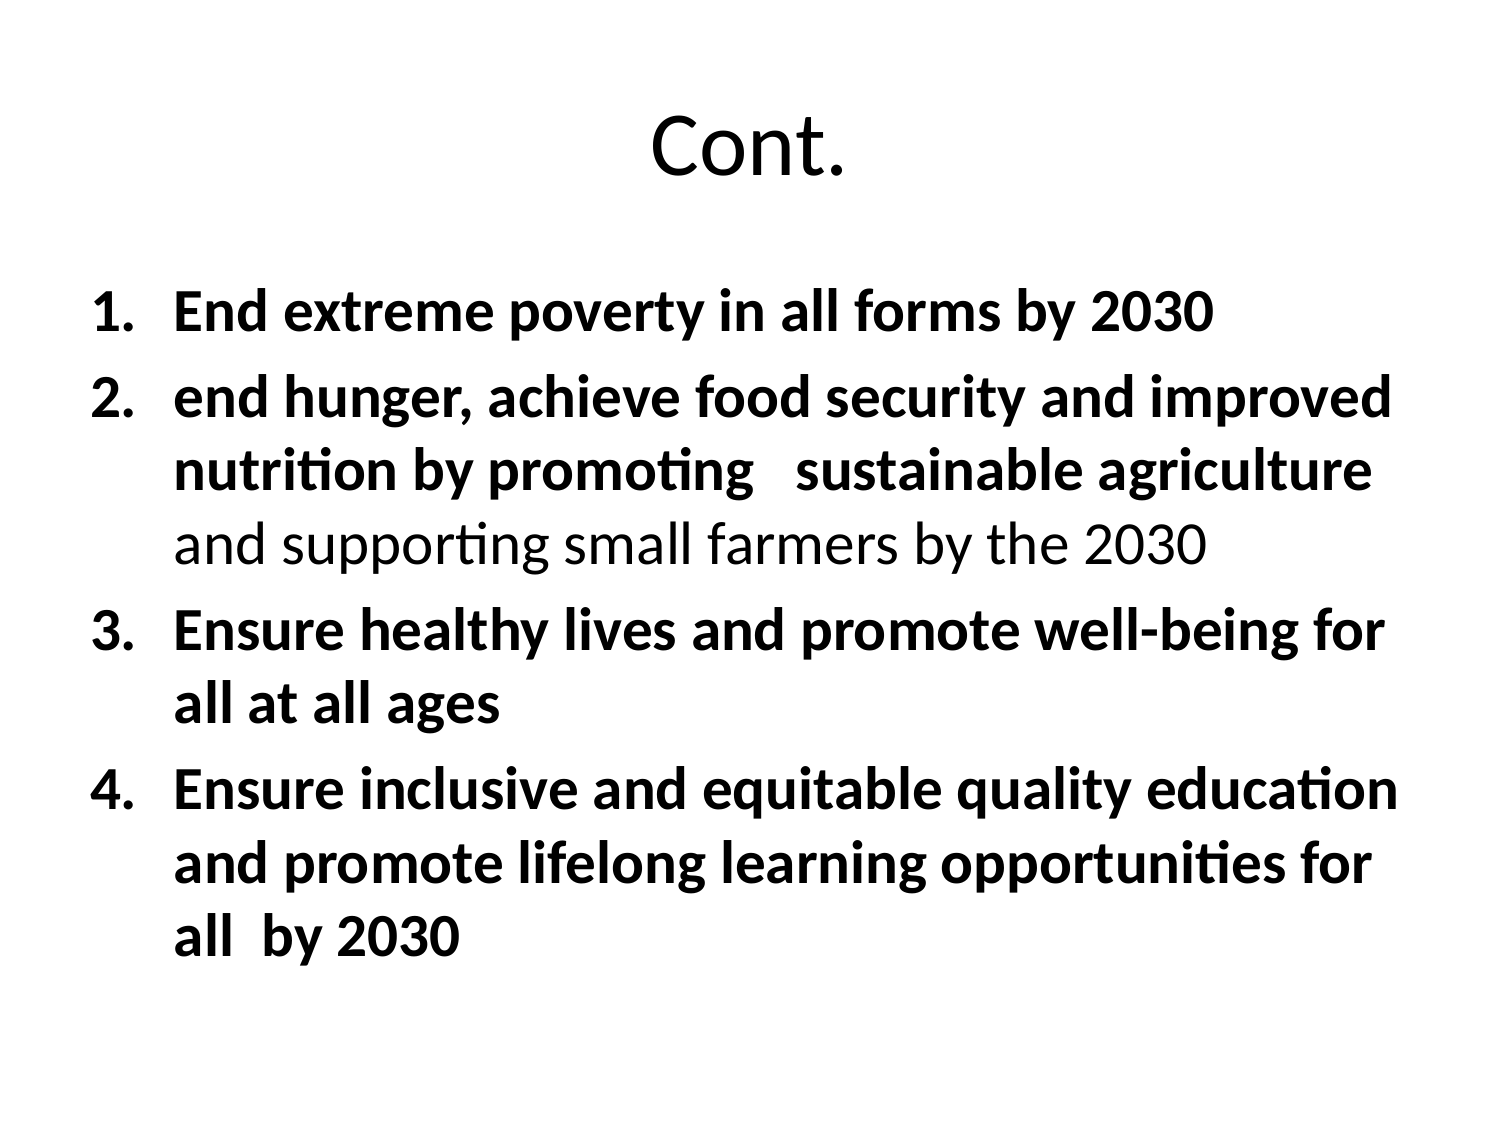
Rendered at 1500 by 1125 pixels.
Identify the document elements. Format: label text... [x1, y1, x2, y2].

list End extreme poverty in all forms by 2030 end hunger, achieve food security and improved nutrition by promoting sustainable agriculture and supporting small farmers by the 2030 Ensure healthy lives and promote well-being for all at all ages Ensure inclusive and equitable quality education and promote lifelong learning opportunities for all by 2030 [75, 262, 1425, 1005]
title Cont. [75, 45, 1425, 233]
